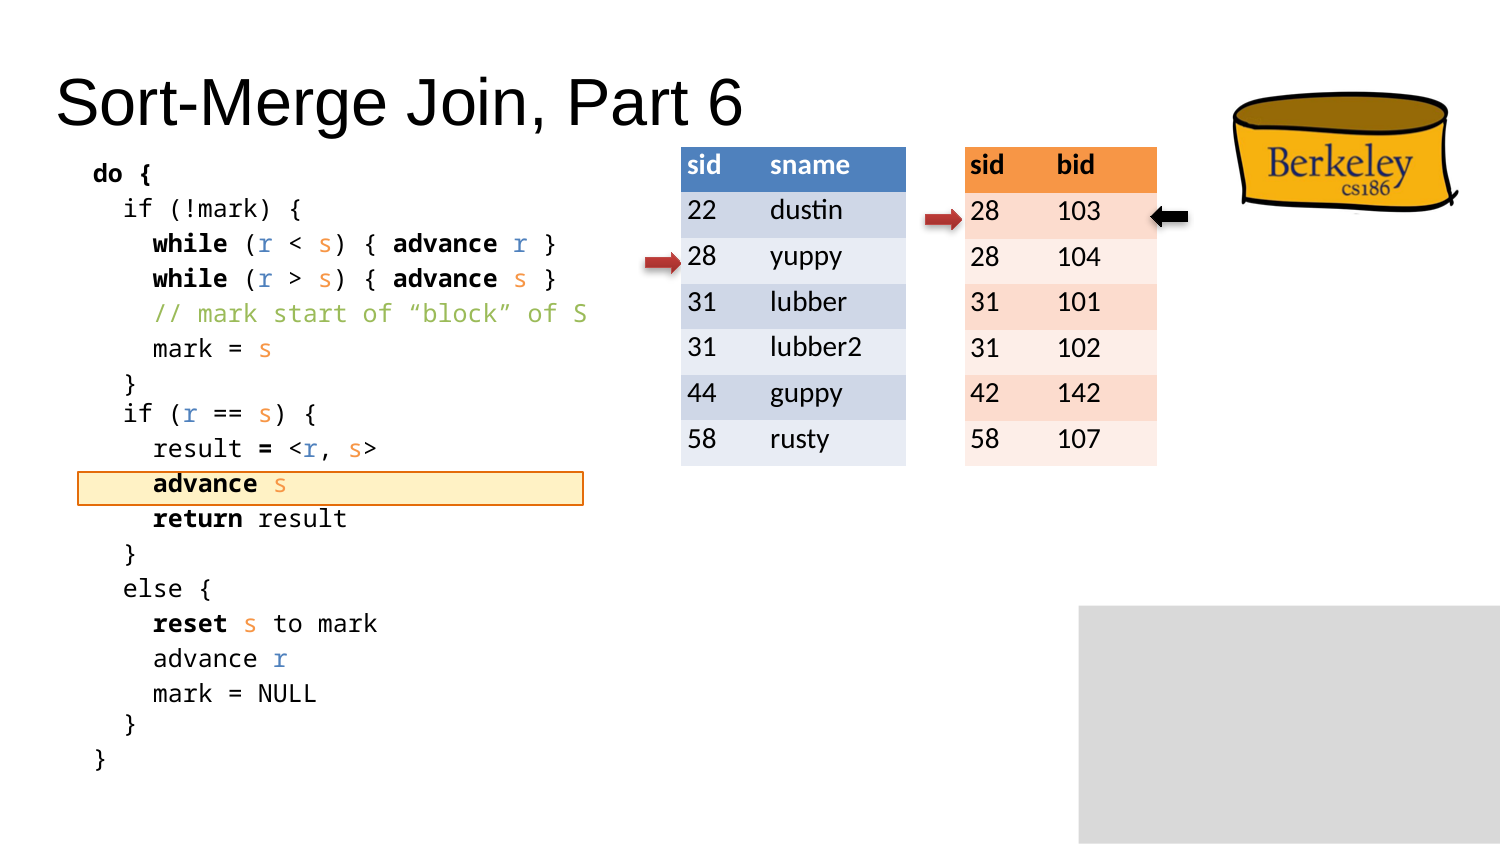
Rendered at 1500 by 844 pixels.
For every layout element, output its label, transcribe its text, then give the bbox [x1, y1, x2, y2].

text_box [1150, 206, 1188, 227]
text_box do { if (!mark) { while (r < s) { advance r } while (r > s) { advance s } // mark start of “block” of S mark = s } if (r == s) { result = <r, s> advance s return result } else { reset s to mark advance r mark = NULL } } [78, 150, 1500, 580]
title Sort-Merge Join, Part 6 [40, 51, 1275, 239]
picture [1275, 89, 1459, 150]
